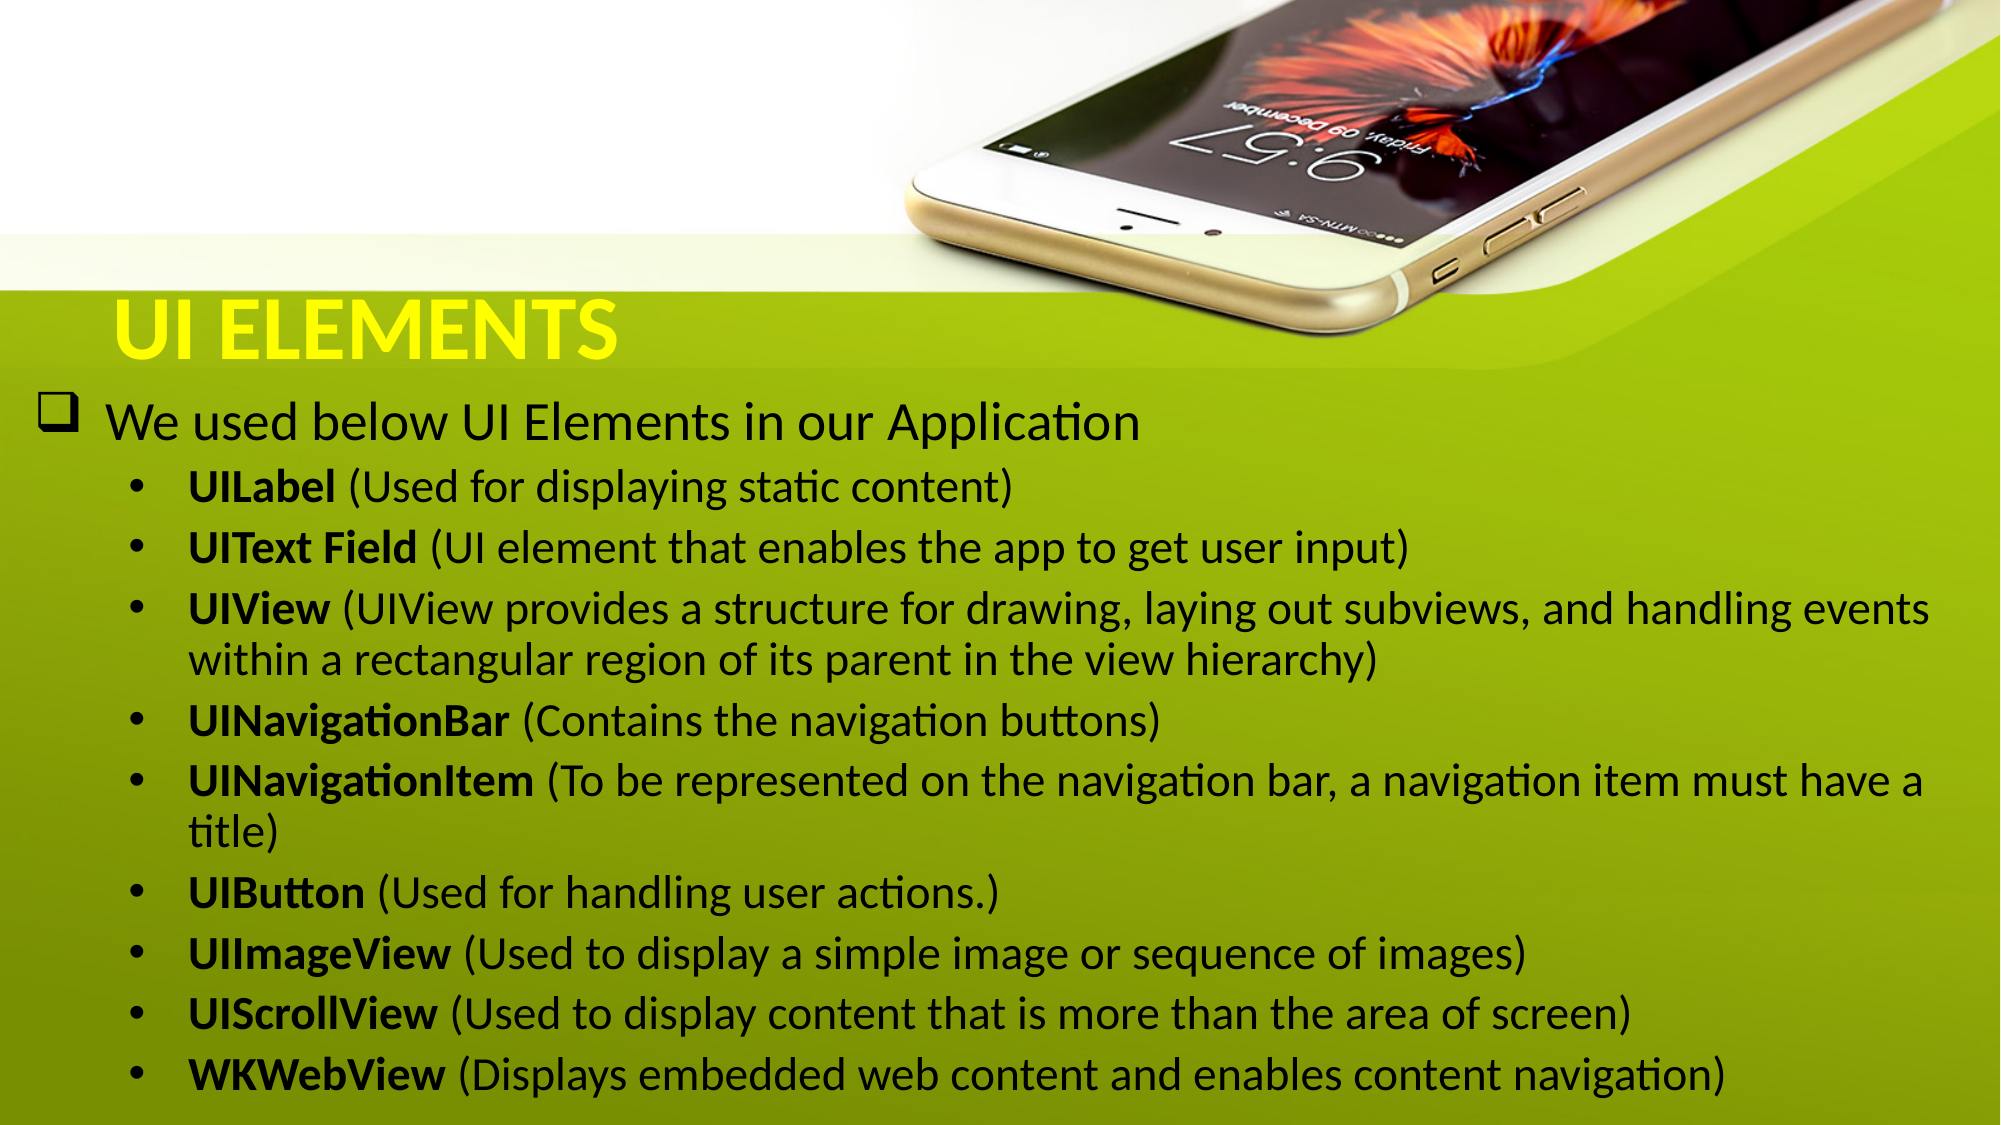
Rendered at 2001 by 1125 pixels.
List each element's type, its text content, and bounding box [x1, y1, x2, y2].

title UI ELEMENTS [97, 260, 1902, 385]
picture [0, 0, 2001, 1125]
list We used below UI Elements in our Application UILabel (Used for displaying static content) UIText Field (UI element that enables the app to get user input) UIView (UIView provides a structure for drawing, laying out subviews, and handling events within a rectangular region of its parent in the view hierarchy) UINavigationBar (Contains the navigation buttons) UINavigationItem (To be represented on the navigation bar, a navigation item must have a title) UIButton (Used for handling user actions.) UIImageView (Used to display a simple image or sequence of images) UIScrollView (Used to display content that is more than the area of screen) WKWebView (Displays embedded web content and enables content navigation) [18, 385, 2000, 1109]
